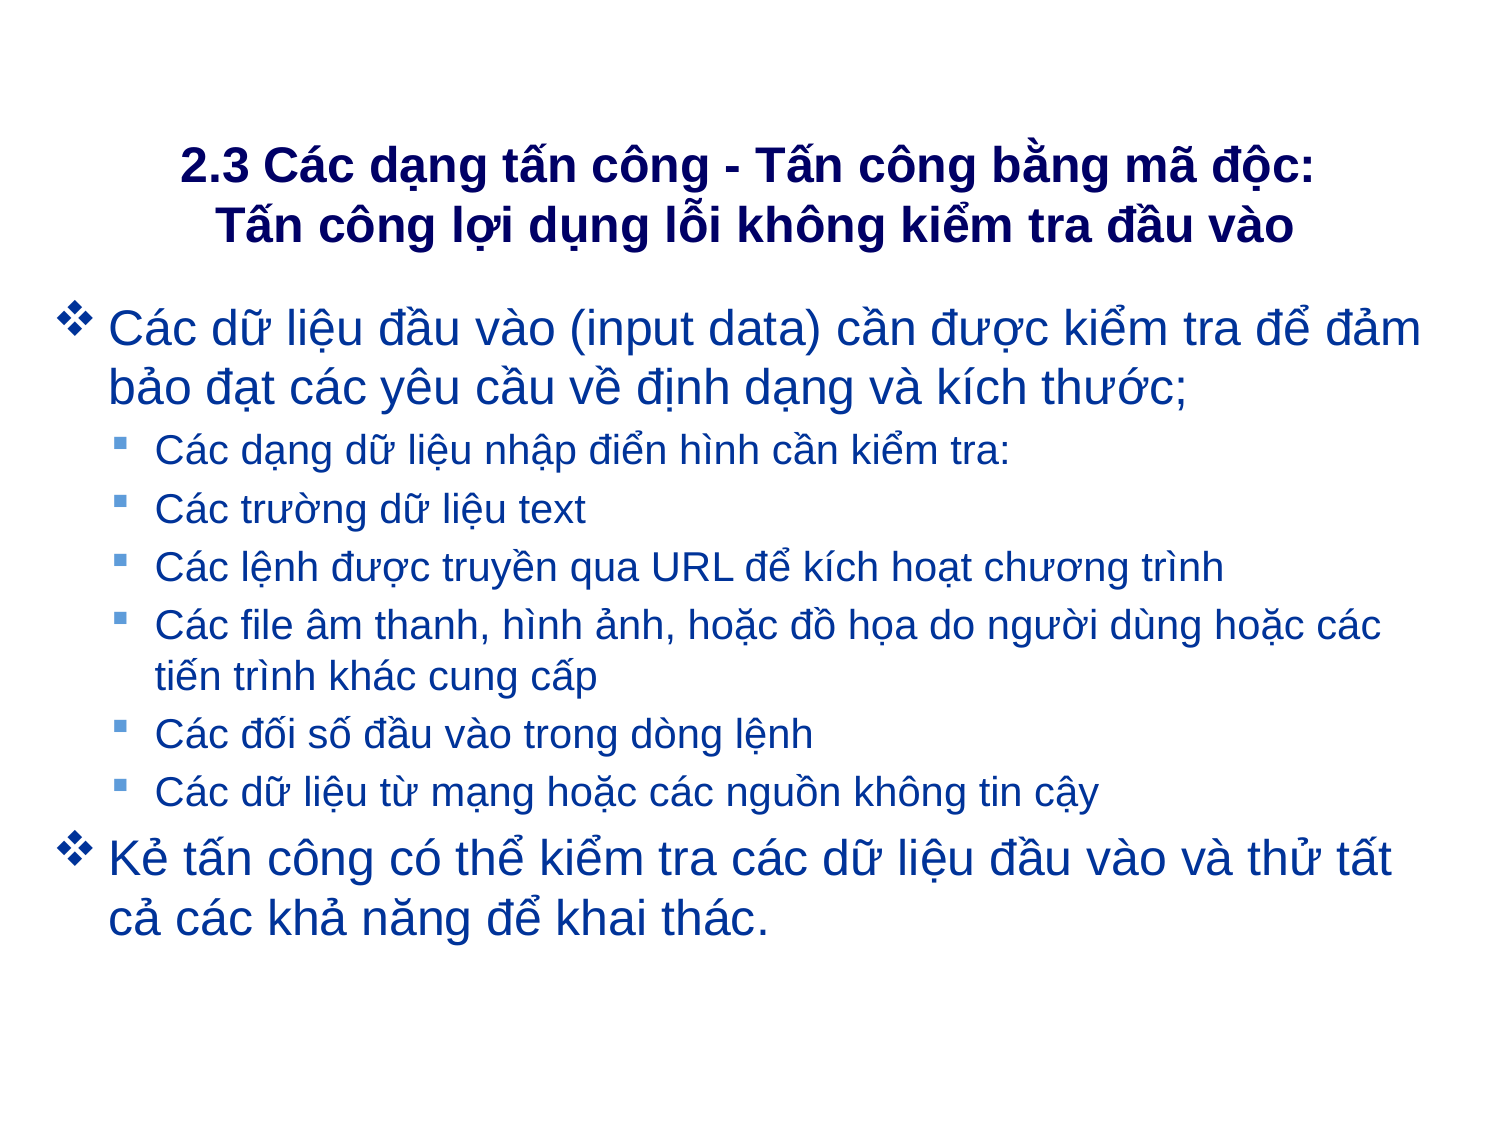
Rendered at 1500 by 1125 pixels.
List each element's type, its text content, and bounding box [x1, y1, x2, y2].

title 2.3 Các dạng tấn công - Tấn công bằng mã độc: Tấn công lợi dụng lỗi không kiểm tra đầu vào [37, 125, 1474, 259]
list Các dữ liệu đầu vào (input data) cần được kiểm tra để đảm bảo đạt các yêu cầu về định dạng và kích thước; Các dạng dữ liệu nhập điển hình cần kiểm tra: Các trường dữ liệu text Các lệnh được truyền qua URL để kích hoạt chương trình Các file âm thanh, hình ảnh, hoặc đồ họa do người dùng hoặc các tiến trình khác cung cấp Các đối số đầu vào trong dòng lệnh Các dữ liệu từ mạng hoặc các nguồn không tin cậy Kẻ tấn công có thể kiểm tra các dữ liệu đầu vào và thử tất cả các khả năng để khai thác. [37, 287, 1474, 1017]
